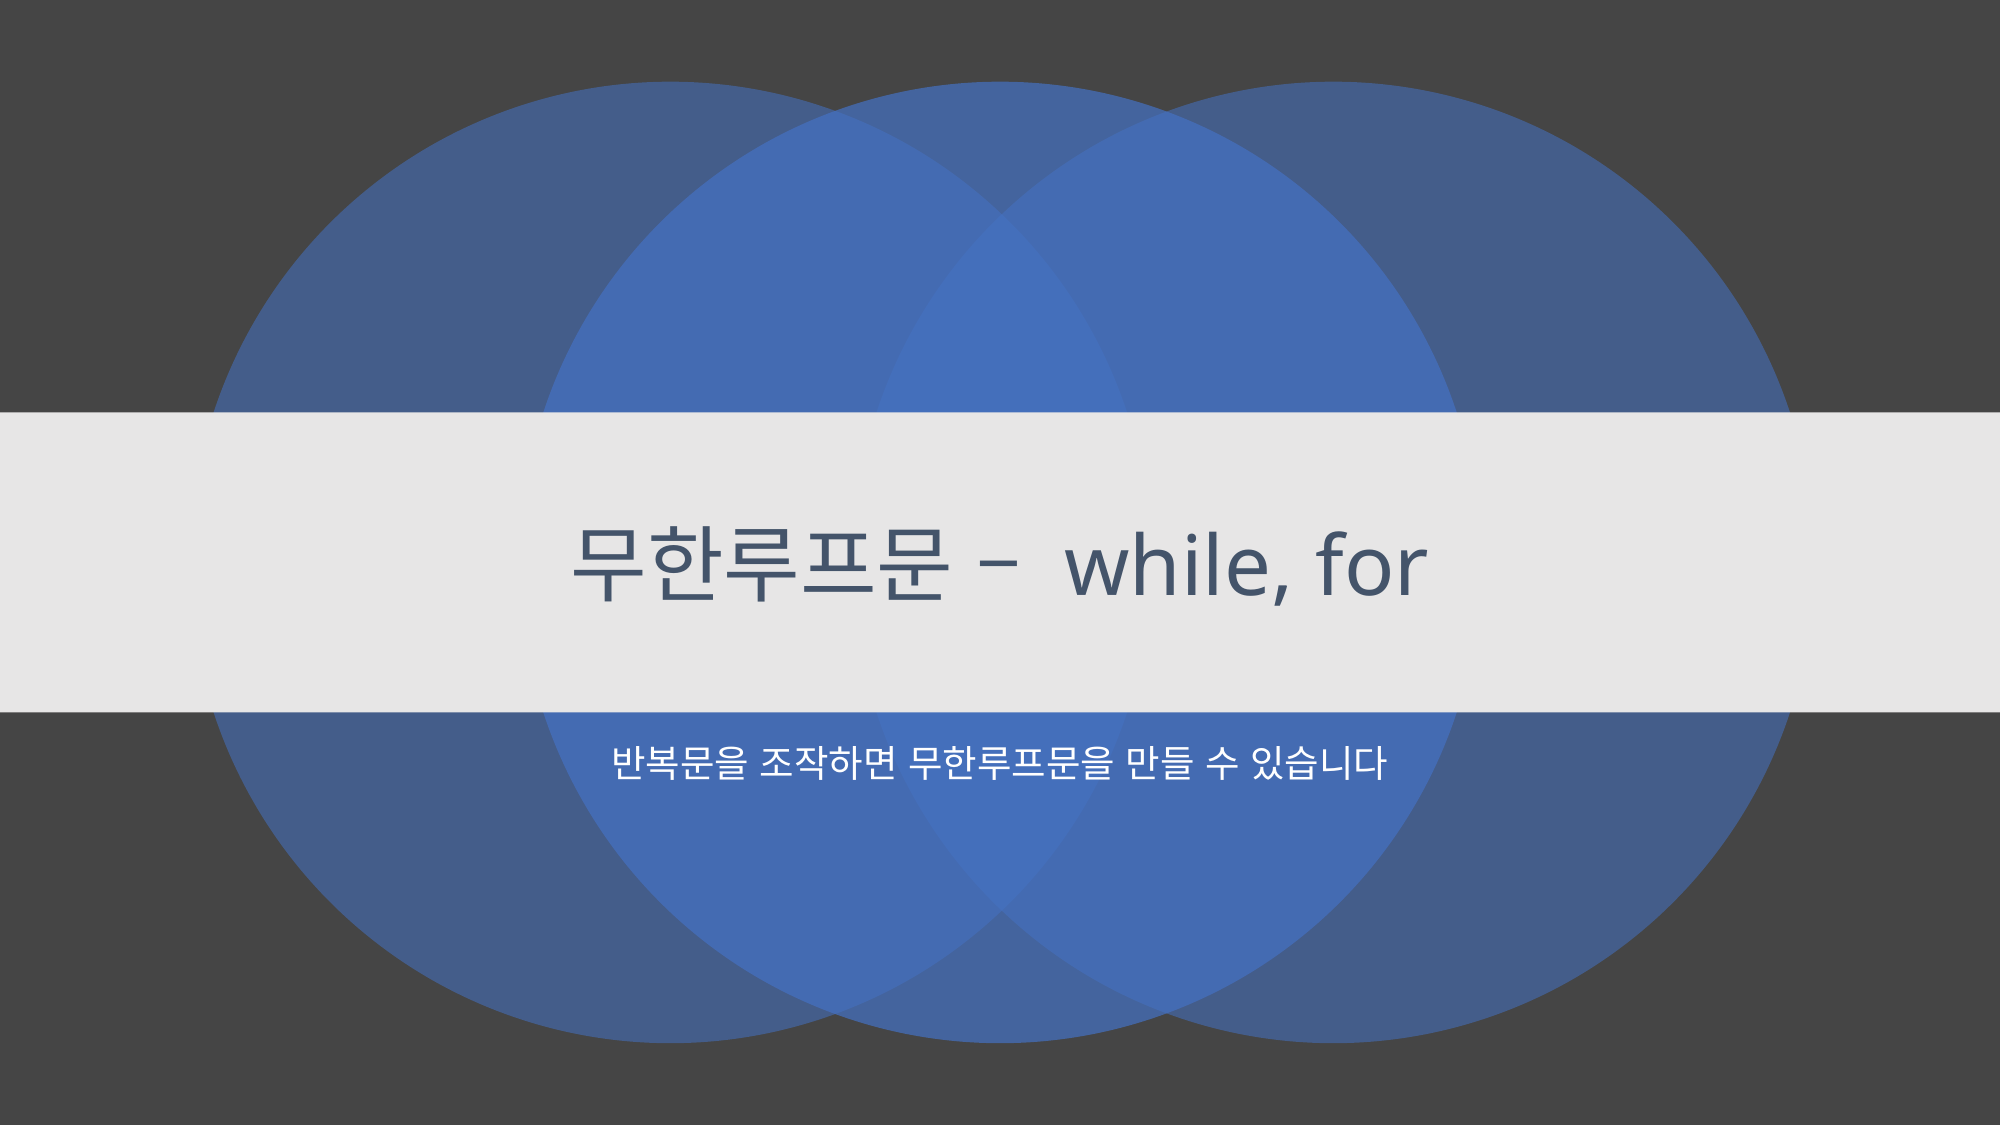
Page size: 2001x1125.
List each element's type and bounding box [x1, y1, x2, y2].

text_box [189, 81, 1814, 1044]
text_box [1814, 411, 2000, 713]
text_box [0, 411, 189, 713]
